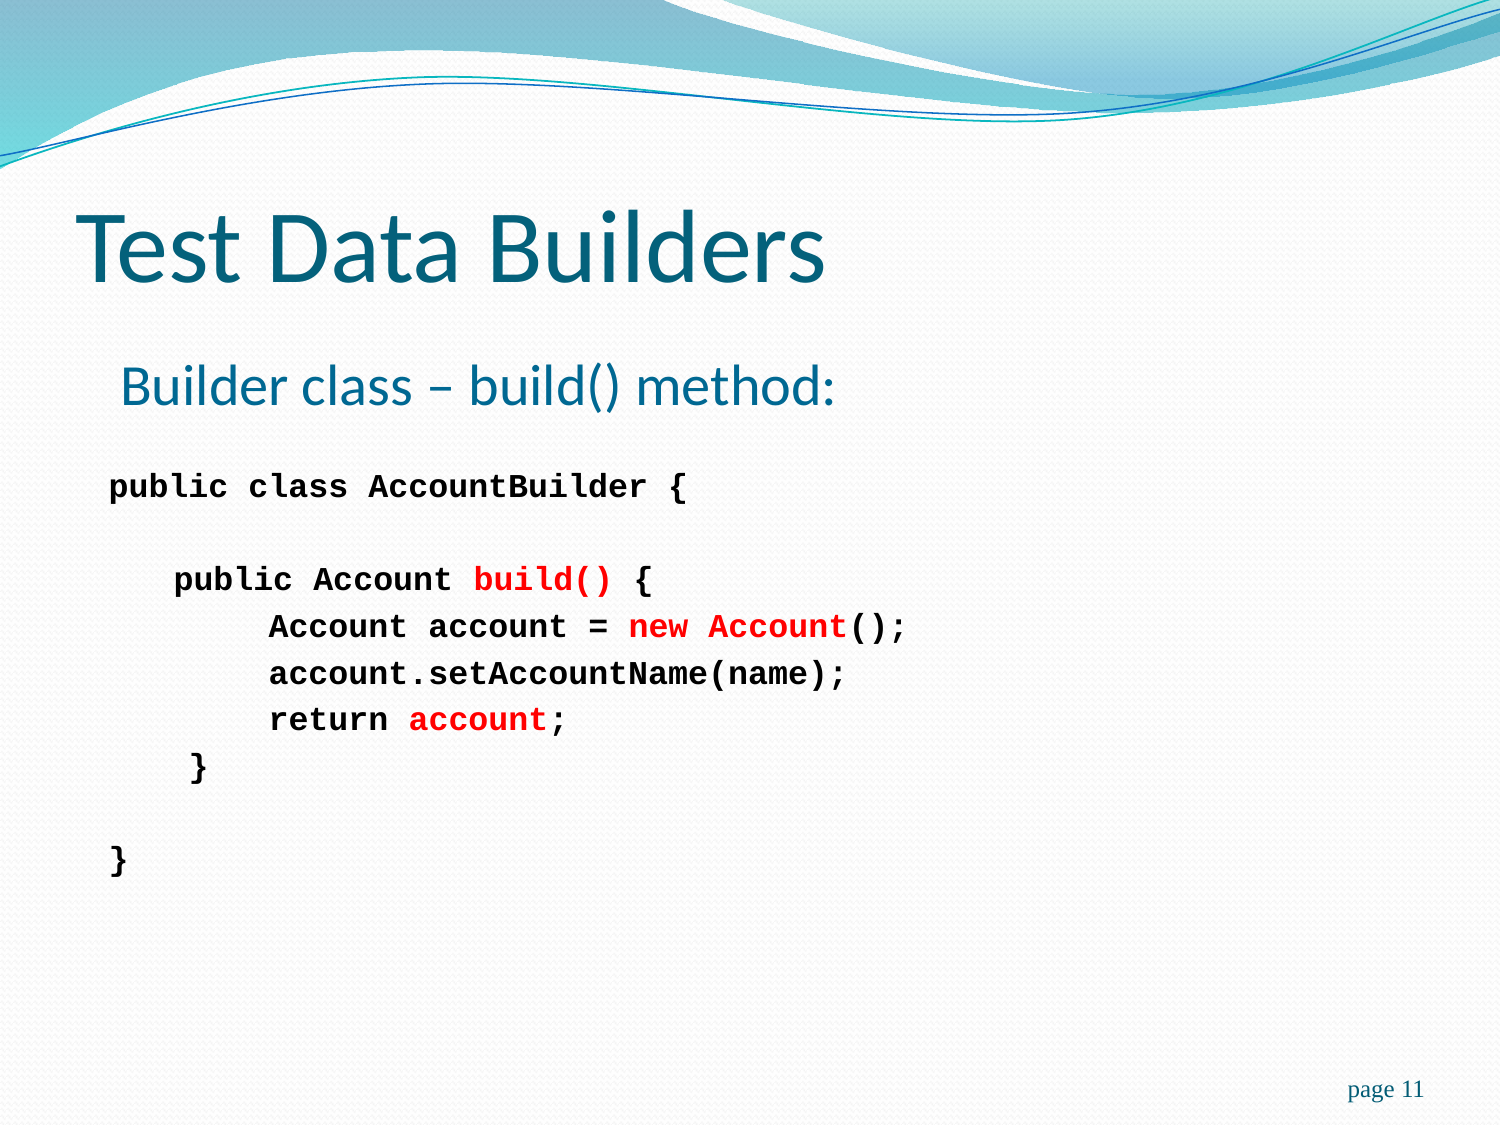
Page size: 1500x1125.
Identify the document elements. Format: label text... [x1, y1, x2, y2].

list public class AccountBuilder { public Account build() { Account account = new Account(); account.setAccountName(name); return account; } } [93, 457, 1427, 977]
text_box Builder class – build() method: [105, 339, 1442, 425]
slide_number page 11 [1299, 1042, 1425, 1103]
title Test Data Builders [75, 115, 1425, 303]
